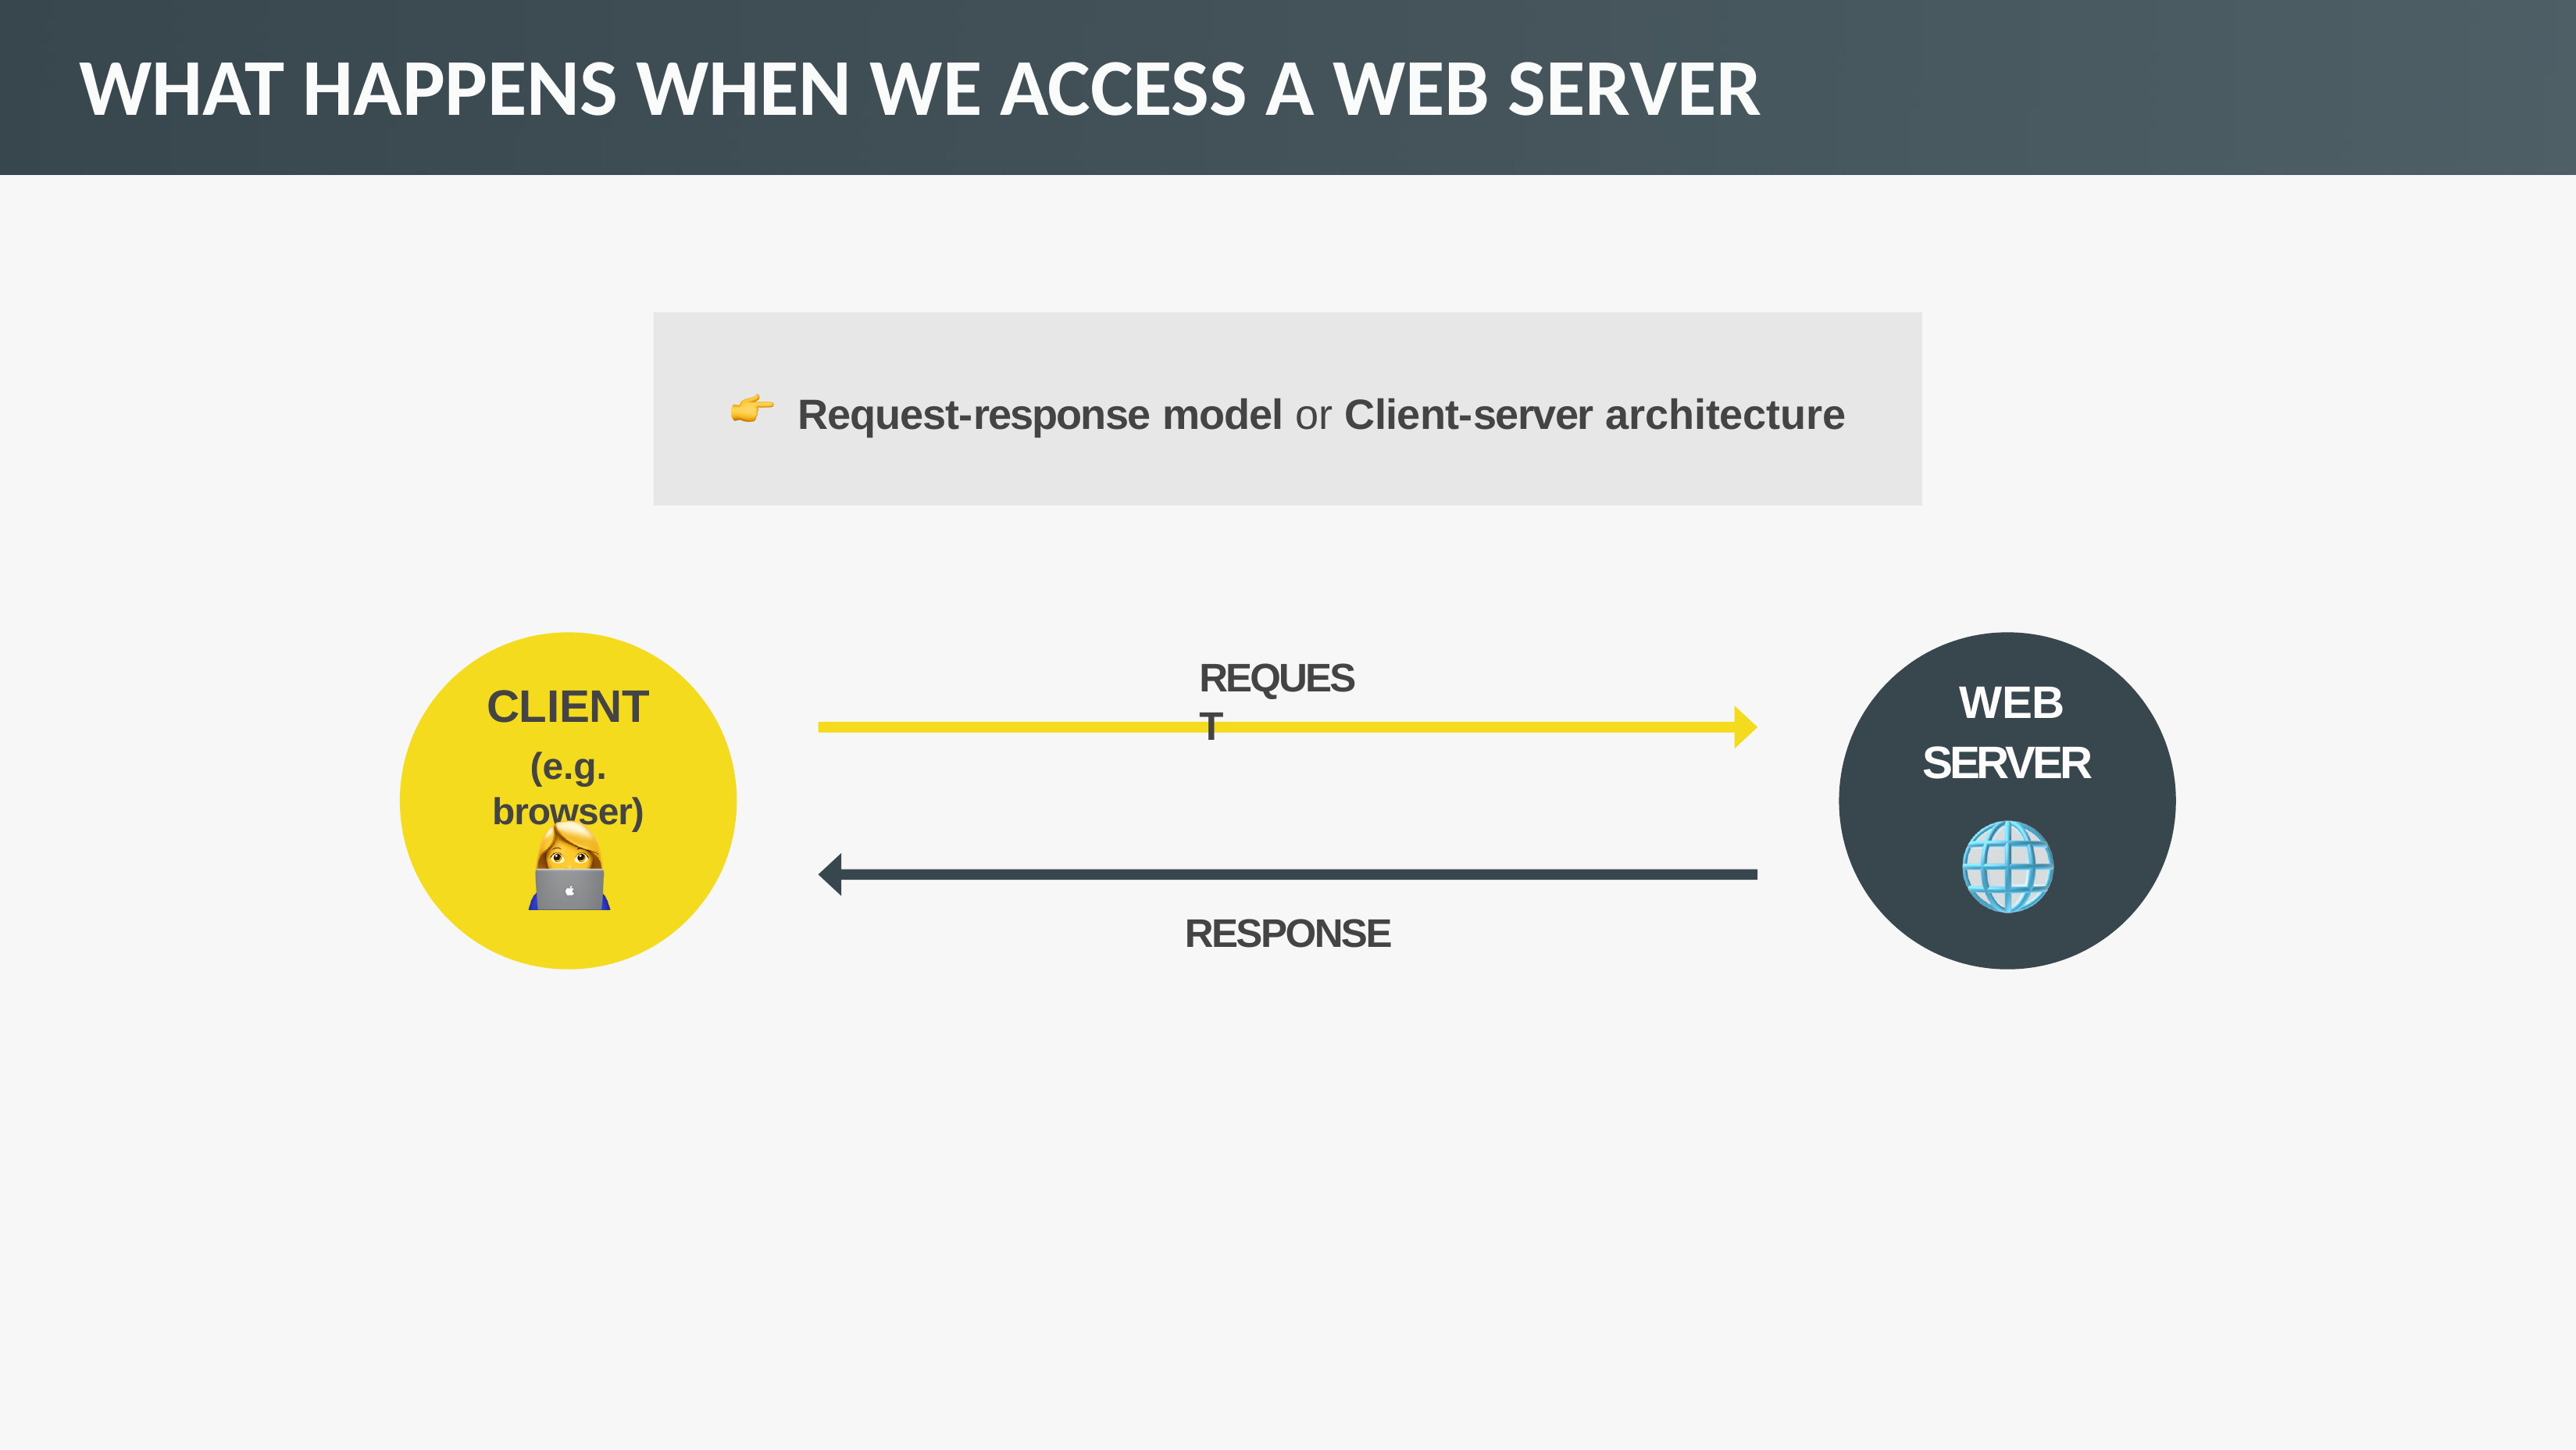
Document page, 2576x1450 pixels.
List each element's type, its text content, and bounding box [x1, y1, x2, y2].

text_box [818, 852, 1758, 896]
picture [521, 815, 615, 910]
text_box [1379, 705, 1758, 749]
title WHAT HAPPENS WHEN WE ACCESS A WEB SERVER [77, 33, 2548, 277]
text_box [818, 721, 1197, 733]
text_box [473, 632, 664, 662]
text_box CLIENT (e.g. browser) [449, 662, 687, 832]
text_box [653, 312, 1923, 506]
text_box REQUEST [1197, 650, 1379, 748]
picture [0, 0, 2576, 175]
text_box [1839, 632, 2176, 970]
text_box WEB SERVER [1921, 665, 2095, 788]
picture [1960, 819, 2055, 914]
text_box RESPONSE [1183, 905, 1393, 955]
text_box [399, 681, 737, 970]
